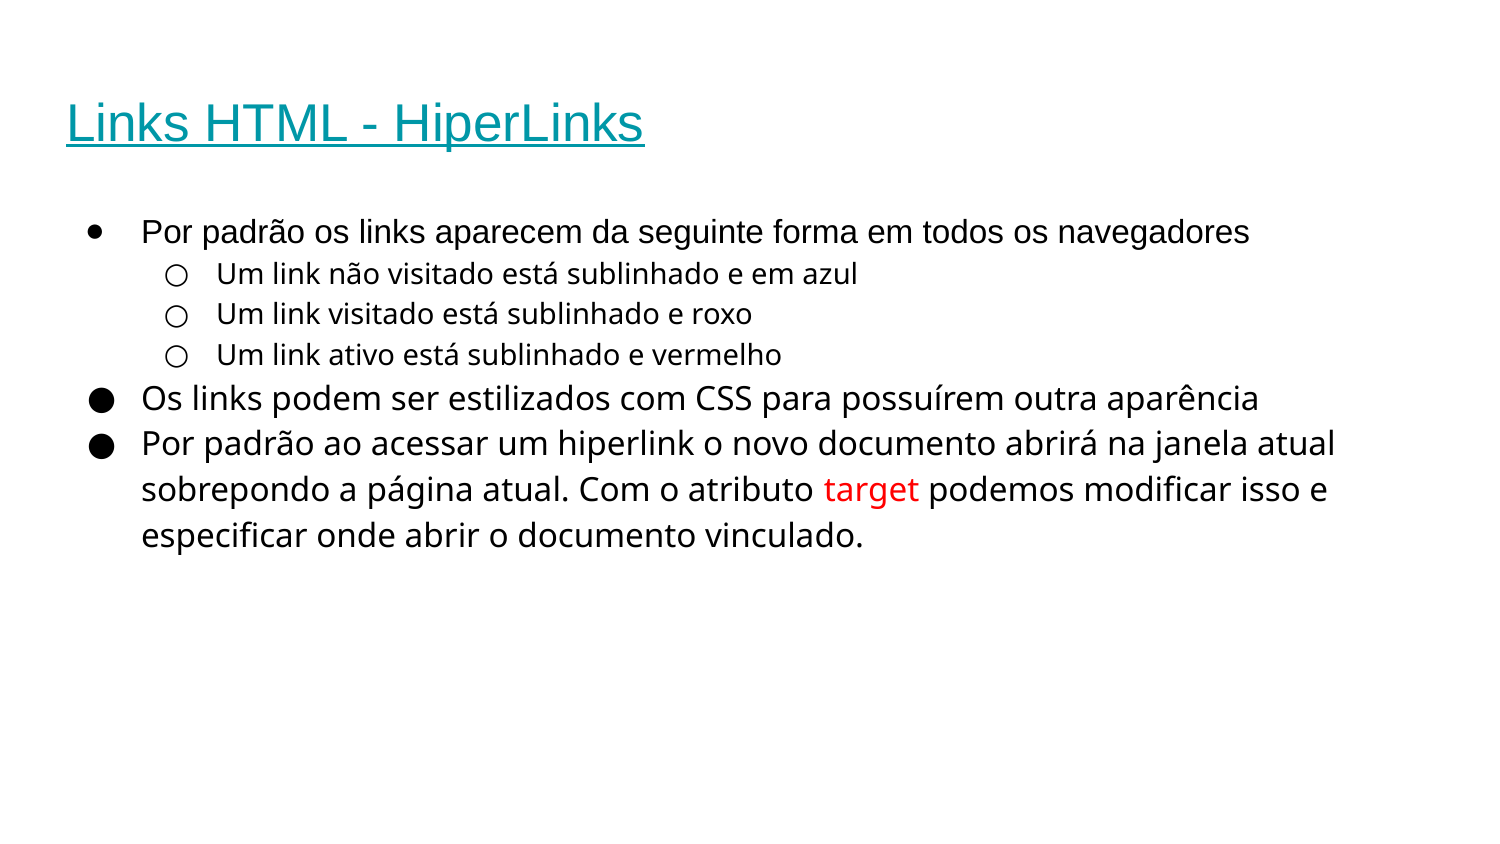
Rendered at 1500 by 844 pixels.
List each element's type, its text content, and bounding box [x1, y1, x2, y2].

list Por padrão os links aparecem da seguinte forma em todos os navegadores Um link não visitado está sublinhado e em azul Um link visitado está sublinhado e roxo Um link ativo está sublinhado e vermelho Os links podem ser estilizados com CSS para possuírem outra aparência Por padrão ao acessar um hiperlink o novo documento abrirá na janela atual sobrepondo a página atual. Com o atributo target podemos modificar isso e especificar onde abrir o documento vinculado. [51, 189, 1449, 750]
title Links HTML - HiperLinks [51, 72, 1449, 167]
